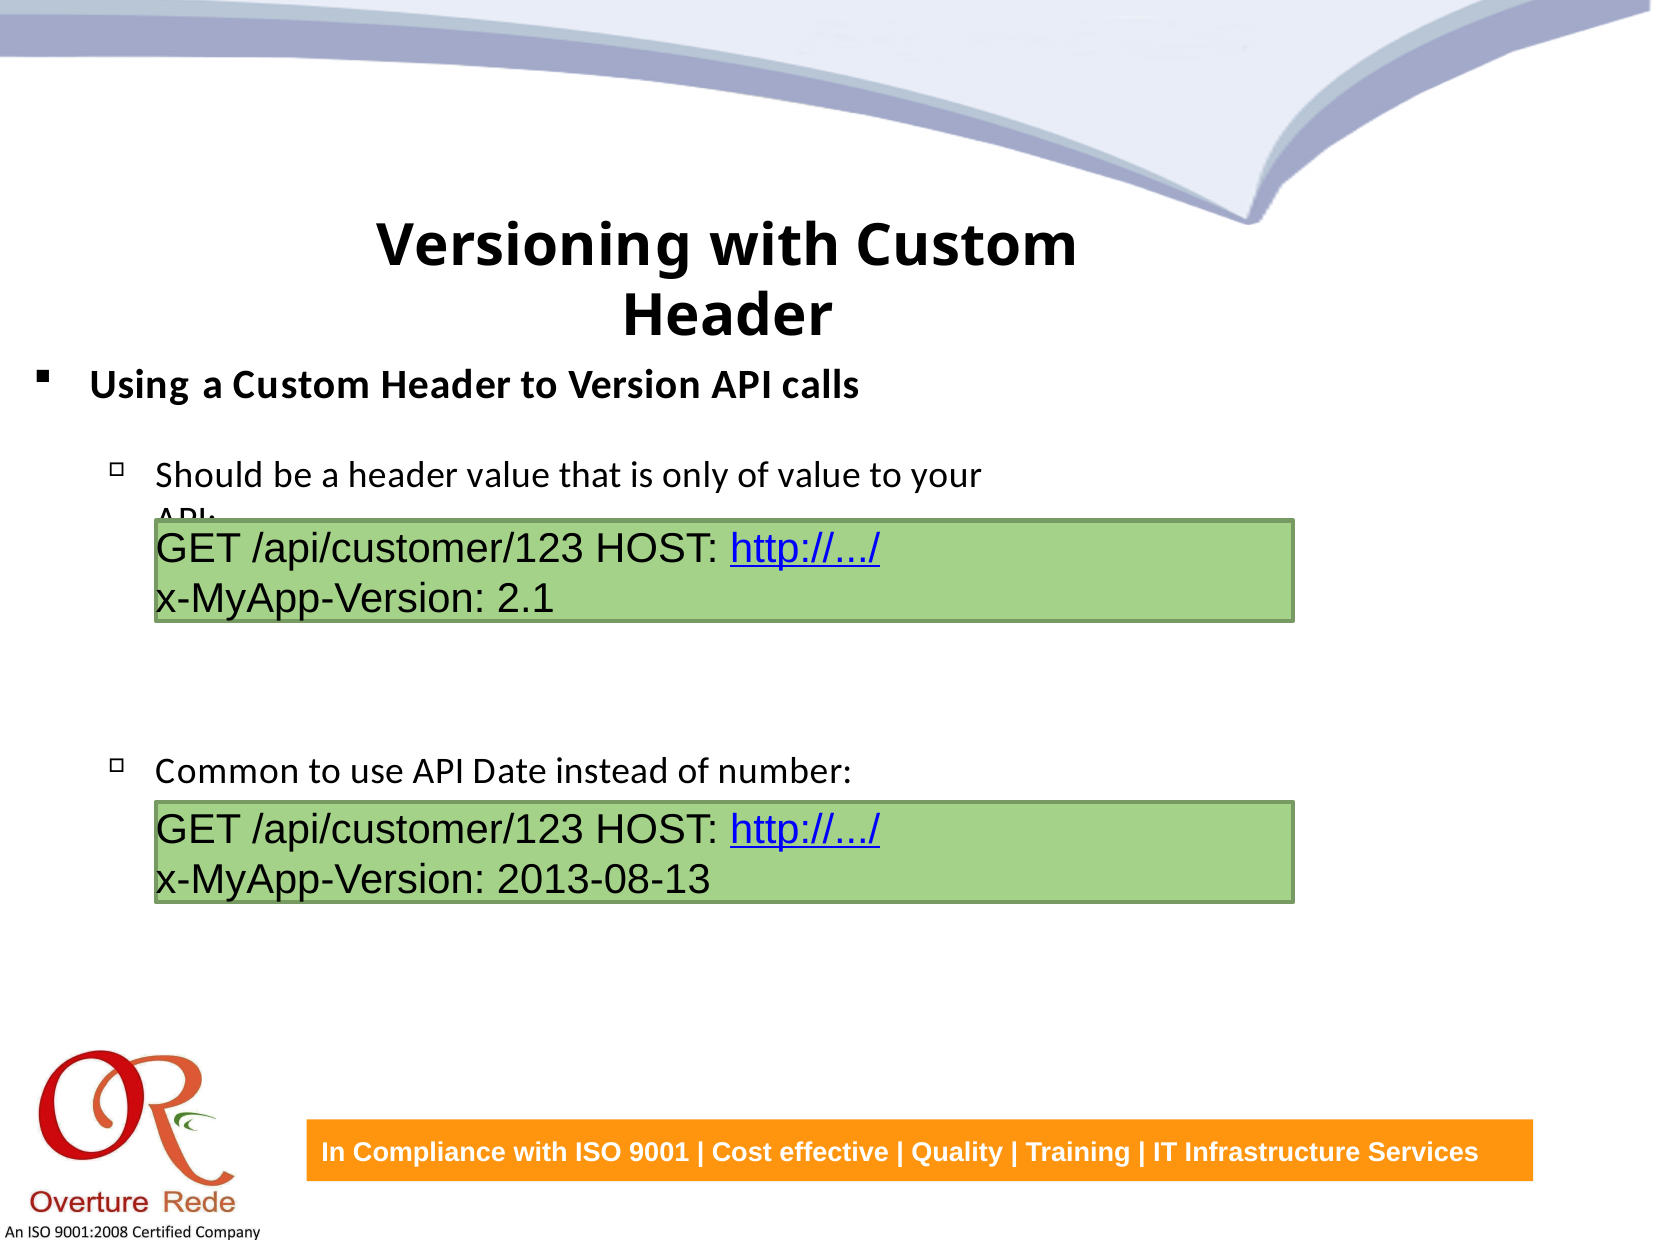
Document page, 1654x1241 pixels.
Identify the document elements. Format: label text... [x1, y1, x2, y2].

text_box GET /api/customer/123 HOST: http://.../ x-MyApp-Version: 2.1 [155, 520, 1294, 621]
text_box Versioning with Custom Header [213, 207, 1174, 348]
picture [0, 0, 1654, 225]
picture [5, 1050, 260, 1240]
text_box Common to use API Date instead of number: [106, 745, 853, 791]
text_box Using a Custom Header to Version API calls Should be a header value that is only of value to your API: [31, 356, 1052, 540]
text_box GET /api/customer/123 HOST: http://.../ x-MyApp-Version: 2013-08-13 [155, 802, 1294, 903]
